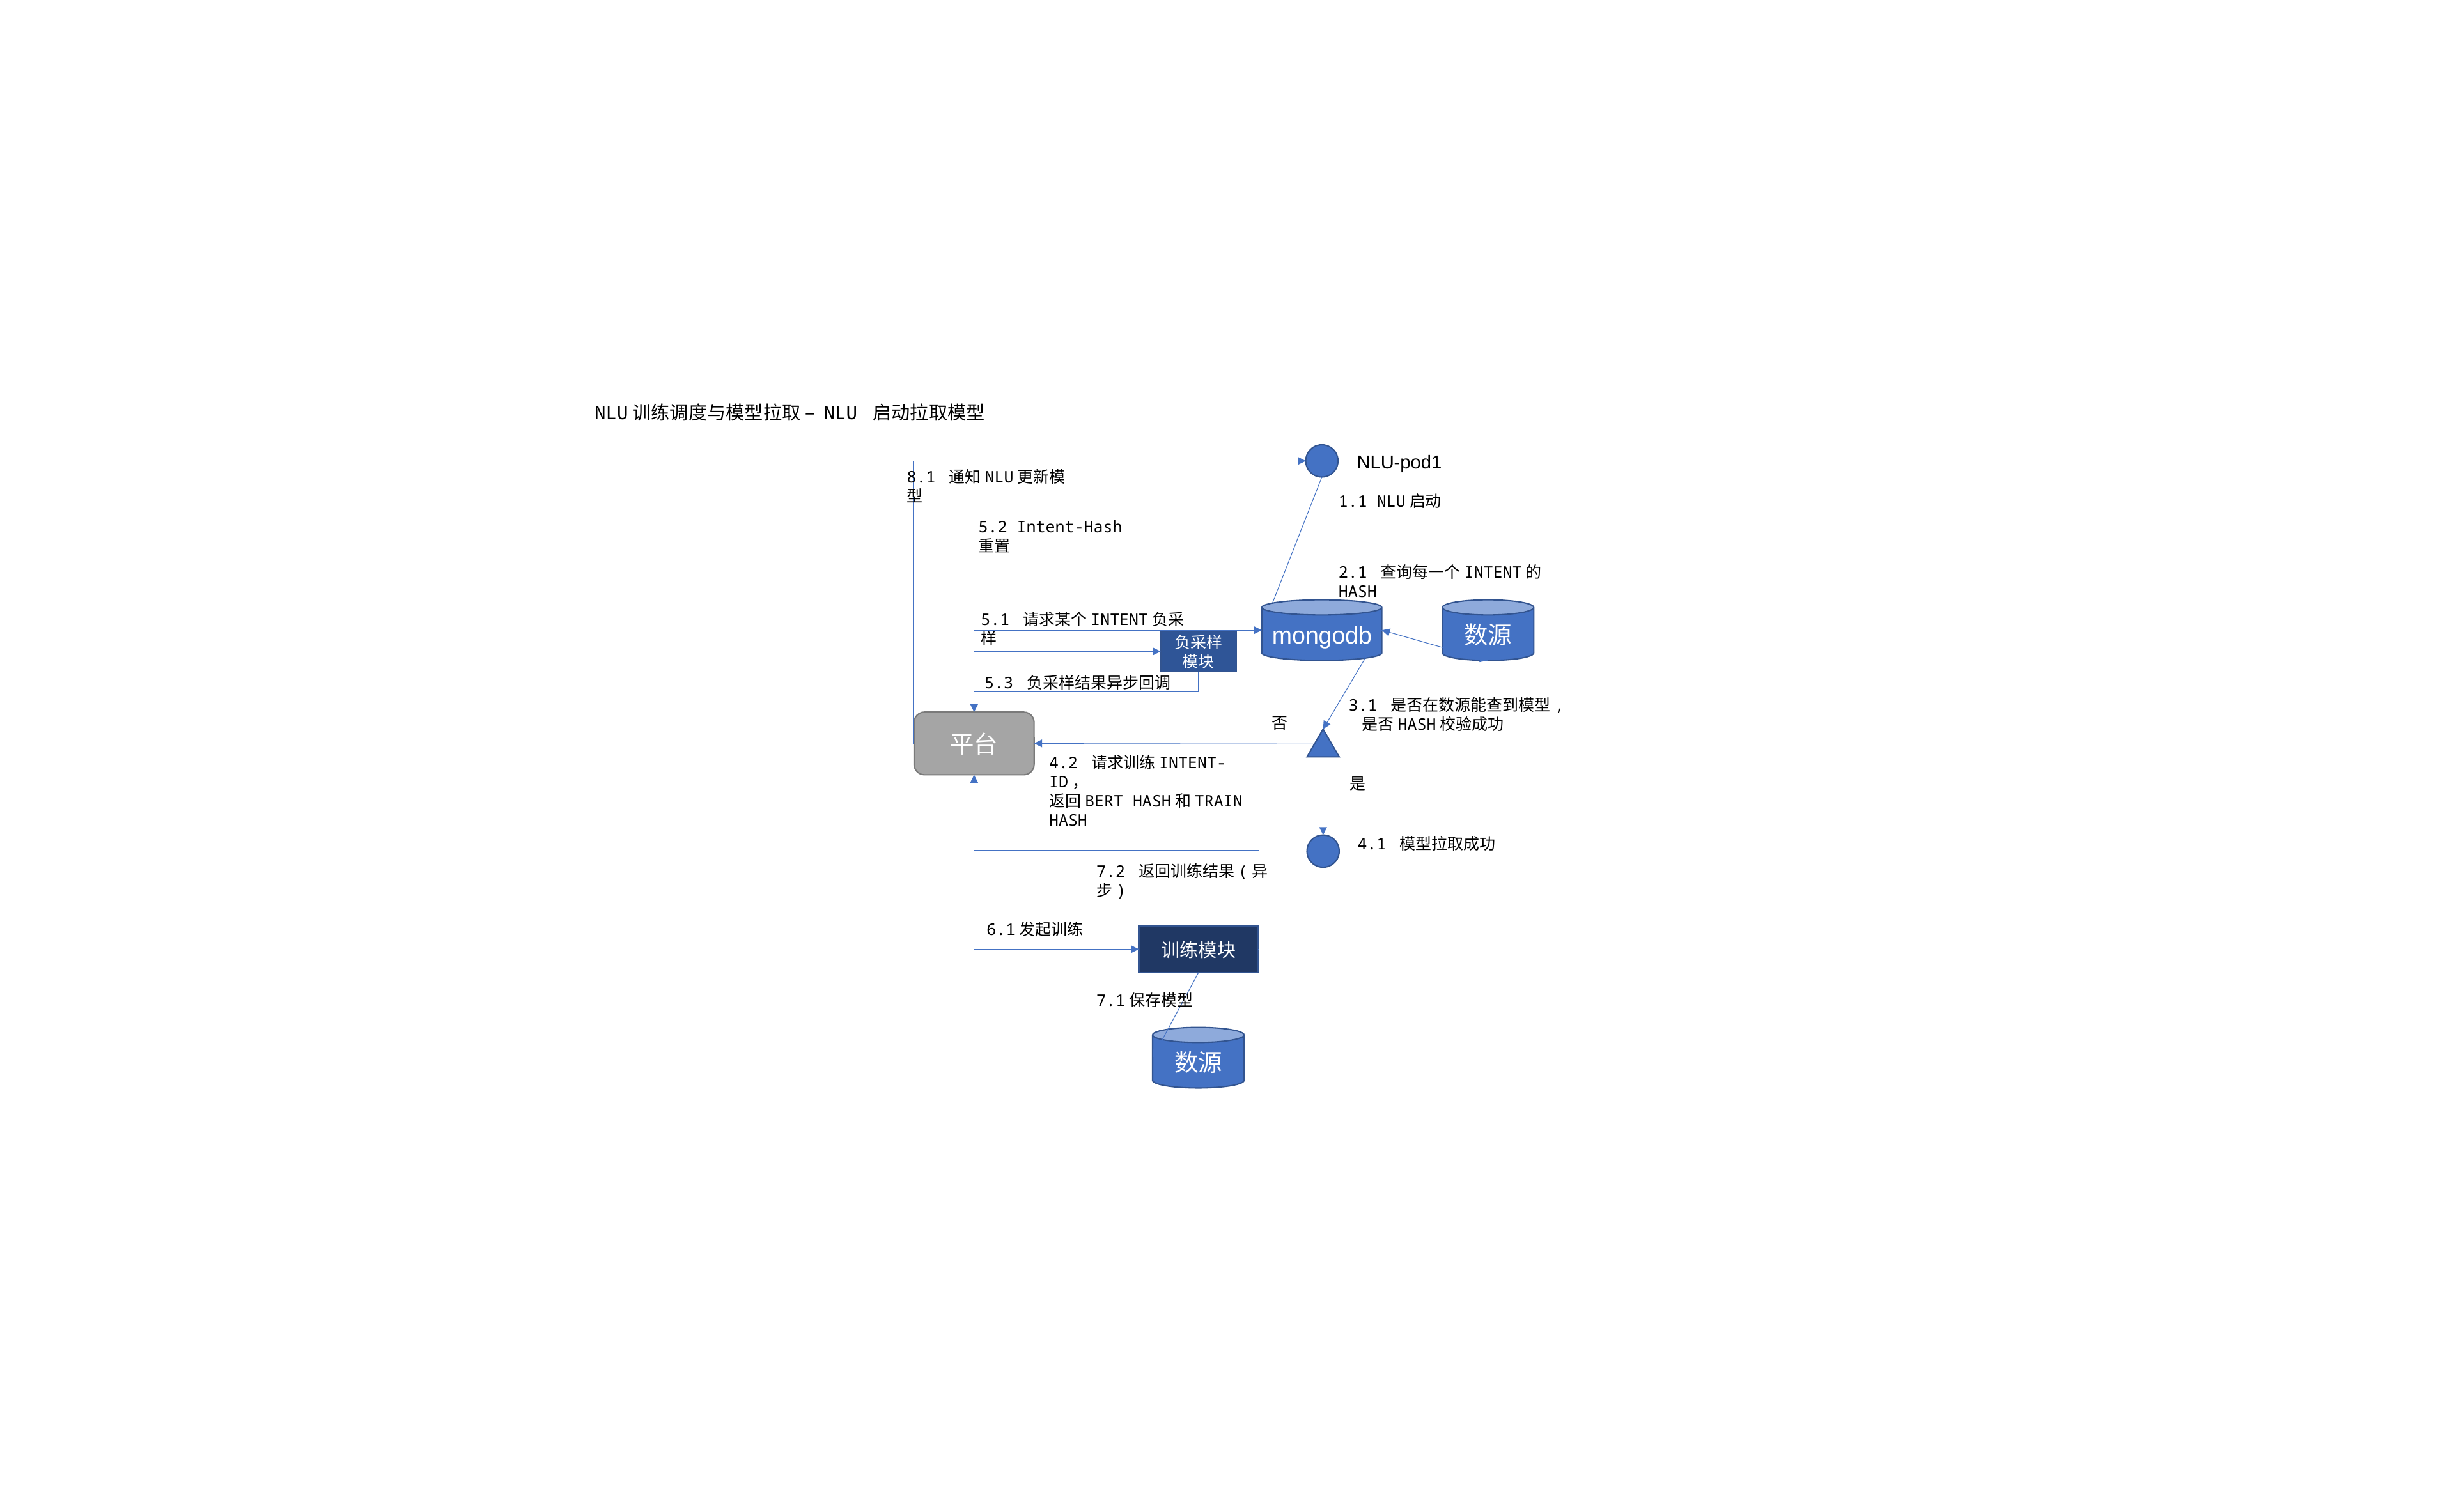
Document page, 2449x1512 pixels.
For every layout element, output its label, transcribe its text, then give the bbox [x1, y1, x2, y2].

text_box 4.2 请求训练INTENT-ID， 返回BERT HASH和TRAIN HASH [1204, 748, 1271, 835]
text_box 2.1 查询每一个INTENT的HASH [1329, 557, 1560, 605]
text_box NLU-pod1 [1347, 445, 1477, 477]
text_box [1306, 834, 1341, 868]
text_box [969, 780, 974, 945]
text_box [1066, 744, 1107, 775]
text_box [1305, 729, 1341, 758]
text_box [1107, 744, 1204, 775]
text_box 平台 [913, 744, 1035, 776]
text_box 8.1 通知NLU更新模型 [897, 462, 914, 511]
text_box 7.1保存模型 [1087, 985, 1198, 1014]
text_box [914, 461, 1306, 744]
text_box 3.1 是否在数源能查到模型, 是否HASH校验成功 [1339, 690, 1571, 739]
text_box 是 [1340, 769, 1382, 798]
text_box 数源 [1151, 1026, 1245, 1089]
text_box 7.1保存模型 [1199, 985, 1204, 1014]
text_box 7.2 返回训练结果(异步) [1259, 856, 1286, 904]
text_box 训练模块 [1138, 950, 1259, 973]
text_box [1037, 744, 1066, 775]
text_box NLU训练调度与模型拉取 – NLU 启动拉取模型 [585, 396, 997, 428]
text_box 数源 [1442, 599, 1535, 661]
text_box mongodb [1306, 599, 1383, 661]
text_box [974, 775, 1259, 950]
text_box 1.1 NLU启动 [1329, 486, 1456, 515]
text_box 4.1 模型拉取成功 [1348, 829, 1580, 858]
text_box [1305, 444, 1339, 478]
